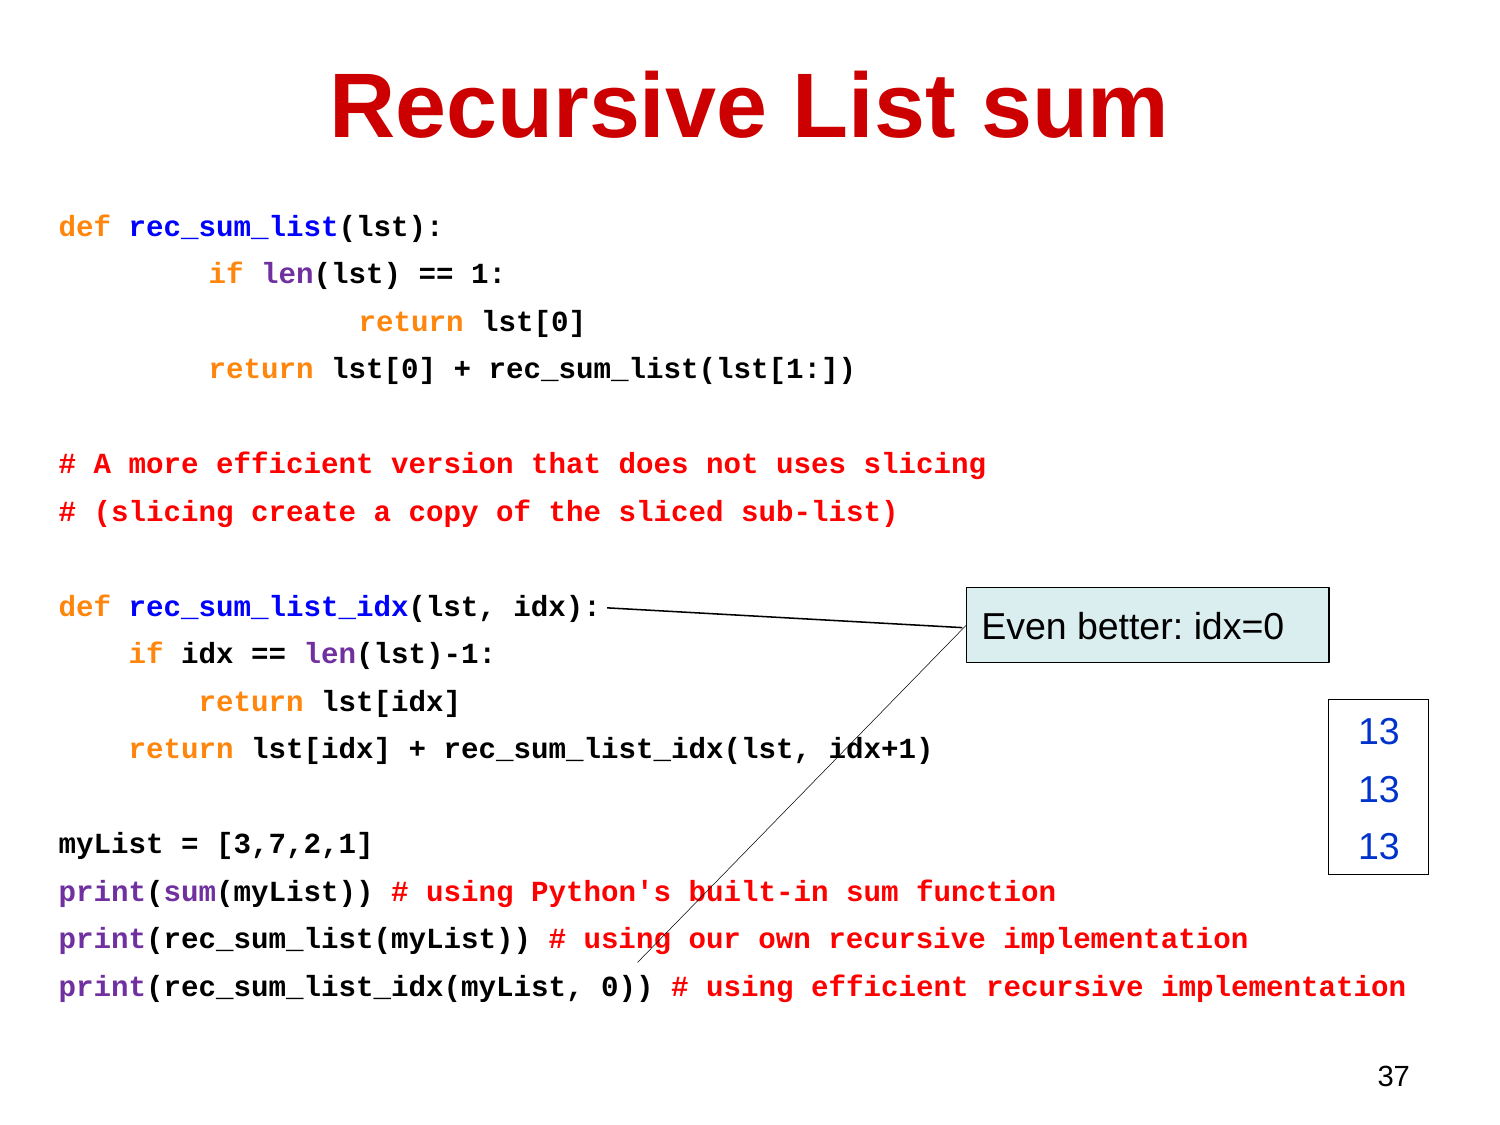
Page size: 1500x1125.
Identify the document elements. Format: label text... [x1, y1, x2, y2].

text_box def rec_sum_list(lst): if len(lst) == 1: return lst[0] return lst[0] + rec_sum_list(lst[1:]) # A more efficient version that does not uses slicing # (slicing create a copy of the sliced sub-list) def rec_sum_list_idx(lst, idx): if idx == len(lst)-1: return lst[idx] return lst[idx] + rec_sum_list_idx(lst, idx+1) myList = [3,7,2,1] print(sum(myList)) # using Python's built-in sum function print(rec_sum_list(myList)) # using our own recursive implementation print(rec_sum_list_idx(myList, 0)) # using efficient recursive implementation [43, 199, 1457, 1010]
text_box 13 13 13 [1328, 699, 1429, 875]
text_box Even better: idx=0 [966, 587, 1329, 663]
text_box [637, 662, 1148, 963]
title Recursive List sum [74, 44, 1426, 158]
slide_number 37 [1074, 1049, 1426, 1088]
